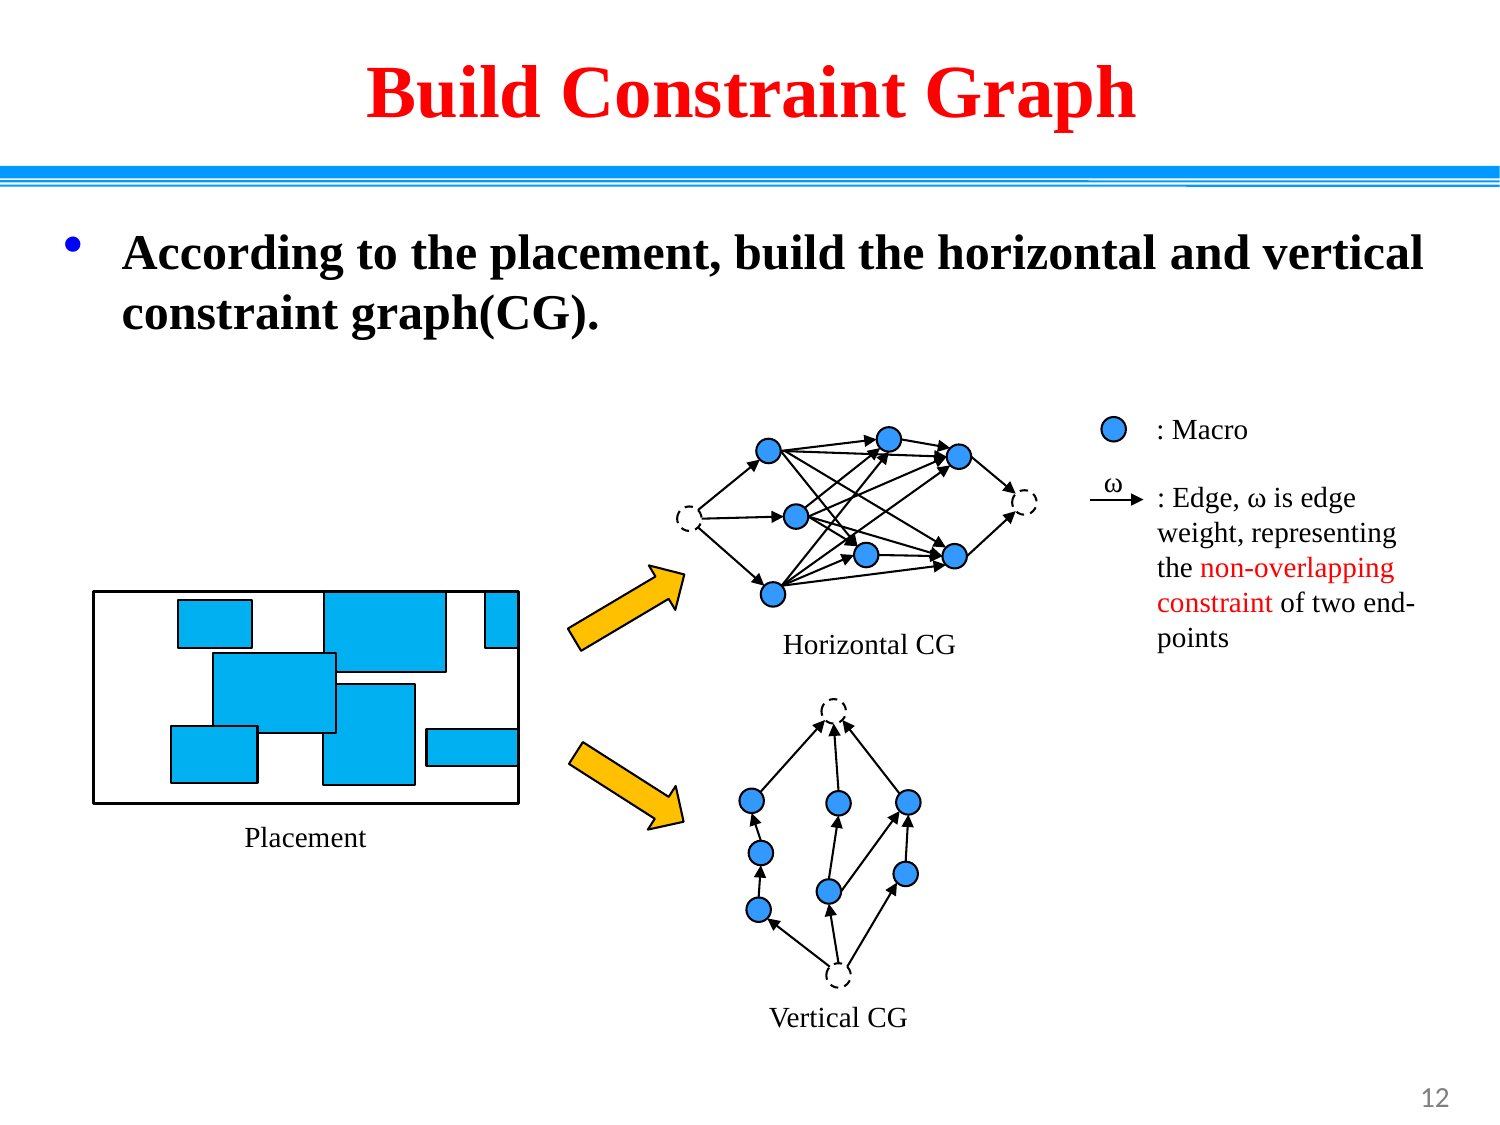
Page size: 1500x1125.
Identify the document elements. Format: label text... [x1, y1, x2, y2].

text_box [1101, 416, 1126, 442]
text_box [568, 742, 684, 830]
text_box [676, 426, 1037, 607]
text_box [92, 591, 519, 805]
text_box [739, 698, 921, 988]
title Build Constraint Graph [48, 37, 1456, 138]
list According to the placement, build the horizontal and vertical constraint graph(CG). [50, 212, 1457, 1066]
text_box Vertical CG [753, 994, 923, 1041]
text_box Placement [229, 812, 382, 861]
text_box : Macro [1141, 403, 1264, 453]
text_box Horizontal CG [768, 618, 972, 668]
text_box : Edge, ω is edge weight, representing the non-overlapping constraint of two end-points [1142, 471, 1440, 661]
text_box ω [1089, 455, 1139, 499]
text_box [567, 565, 671, 651]
